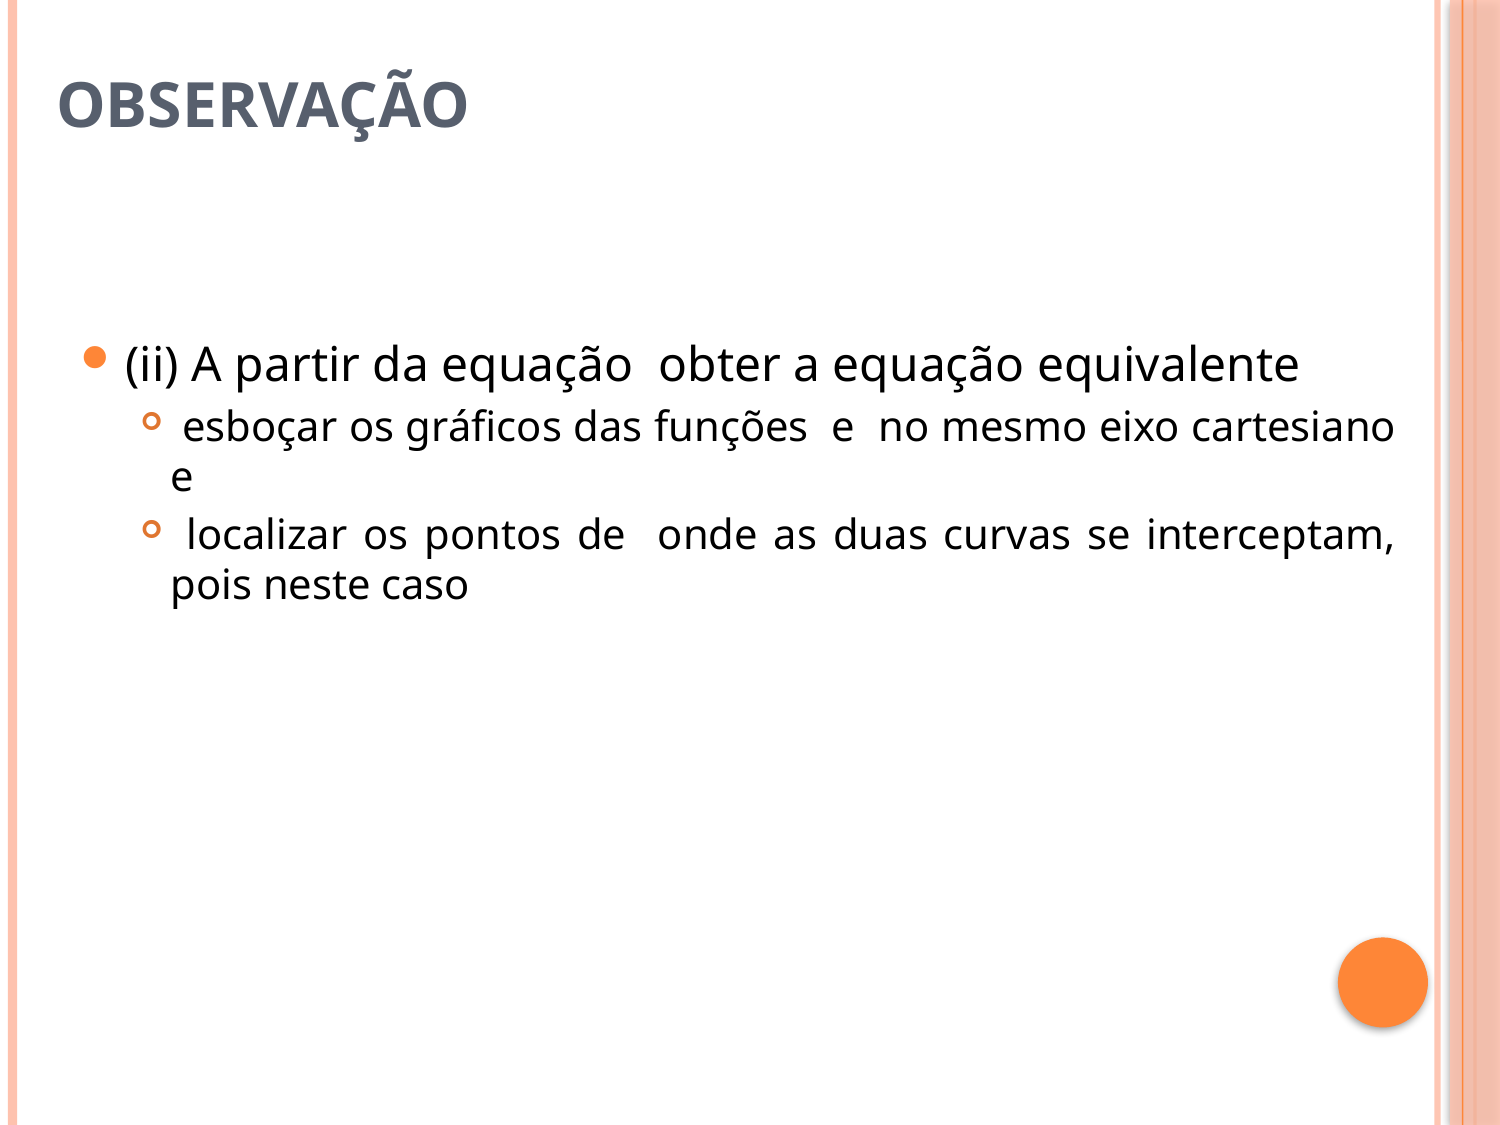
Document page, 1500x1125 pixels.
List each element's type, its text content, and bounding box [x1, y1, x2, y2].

title observação [41, 42, 1267, 148]
